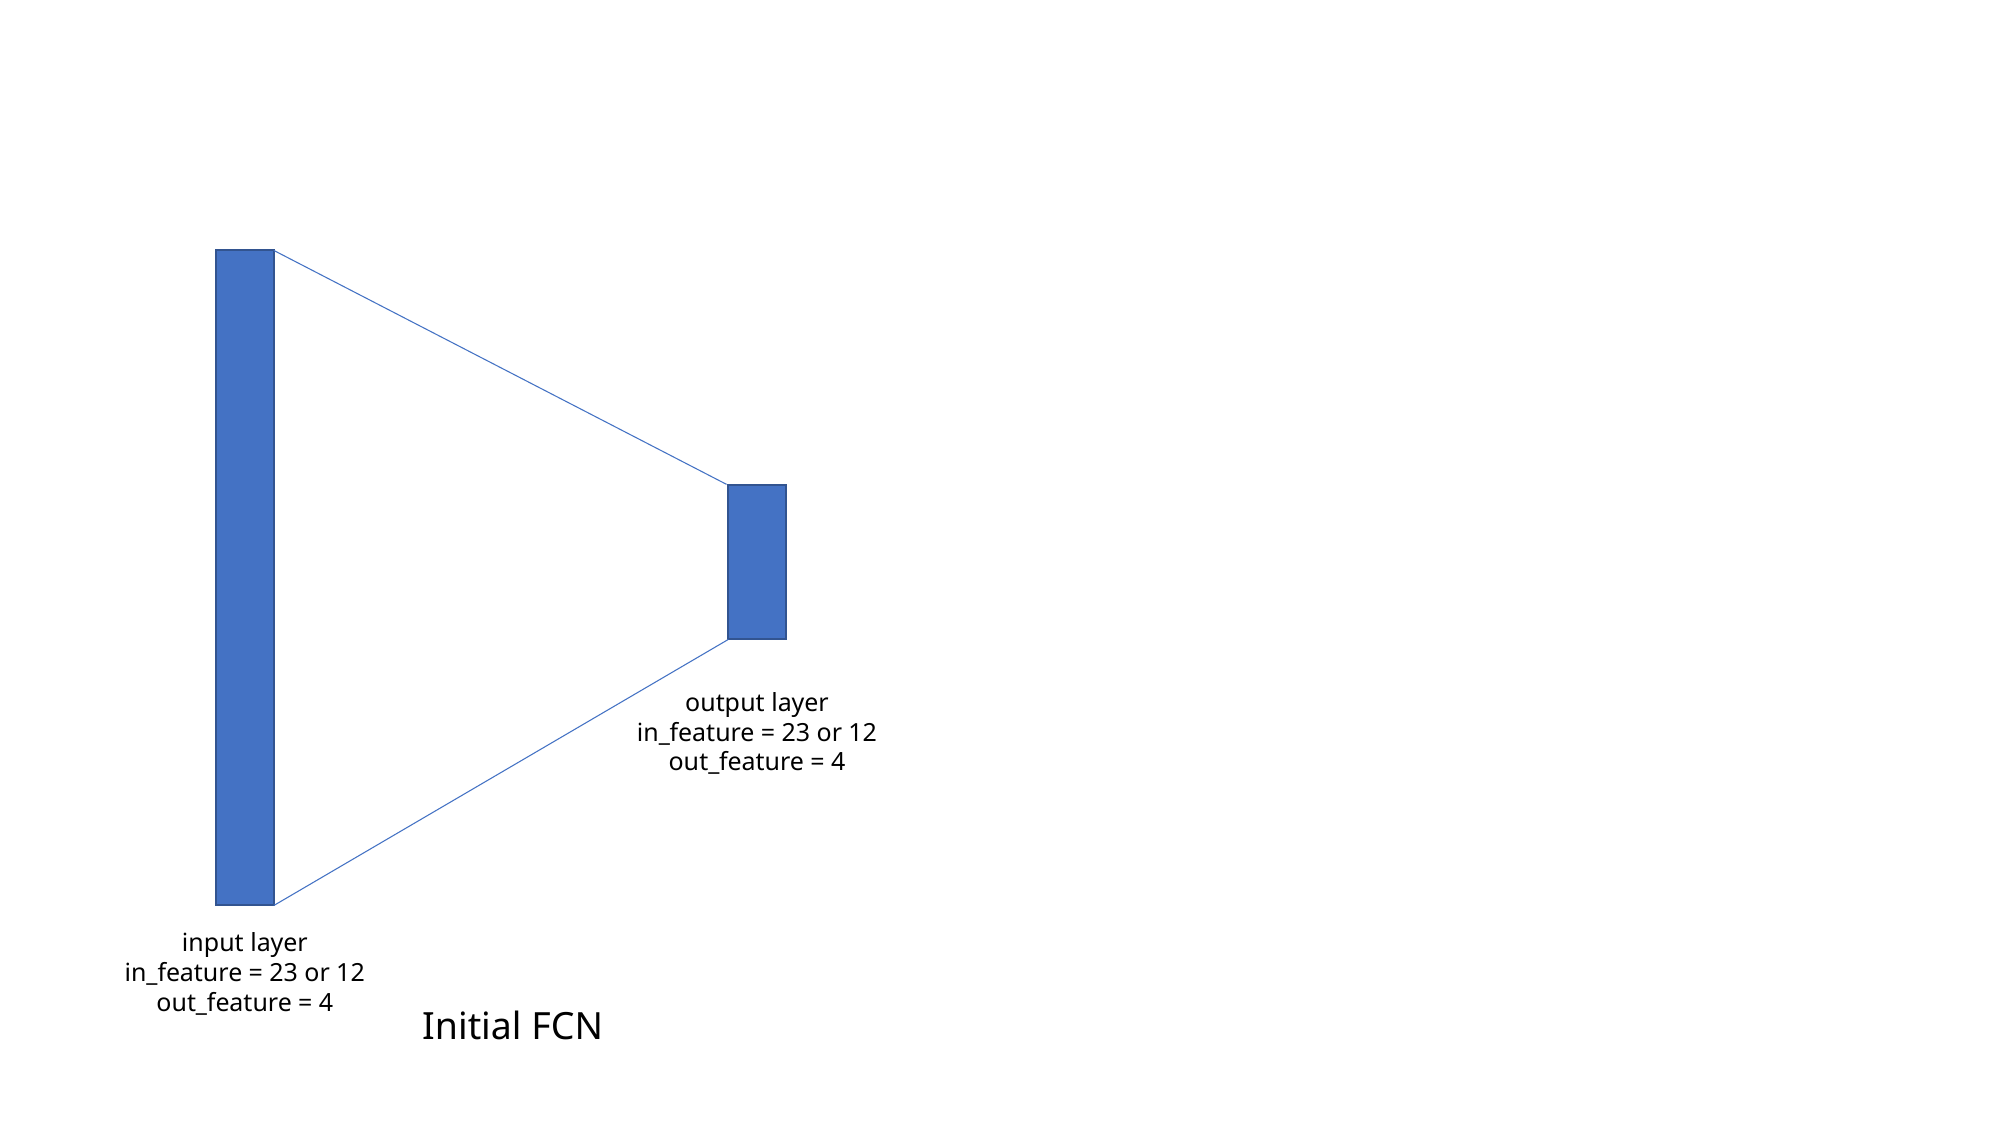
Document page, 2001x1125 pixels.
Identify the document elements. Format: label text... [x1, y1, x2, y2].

text_box Initial FCN [407, 994, 647, 1055]
text_box output layer in_feature = 23 or 12 out_feature = 4 [729, 678, 958, 784]
text_box [727, 484, 787, 640]
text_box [273, 250, 727, 485]
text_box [273, 639, 729, 906]
text_box input layer in_feature = 23 or 12 out_feature = 4 [43, 919, 446, 1024]
text_box [215, 249, 275, 906]
